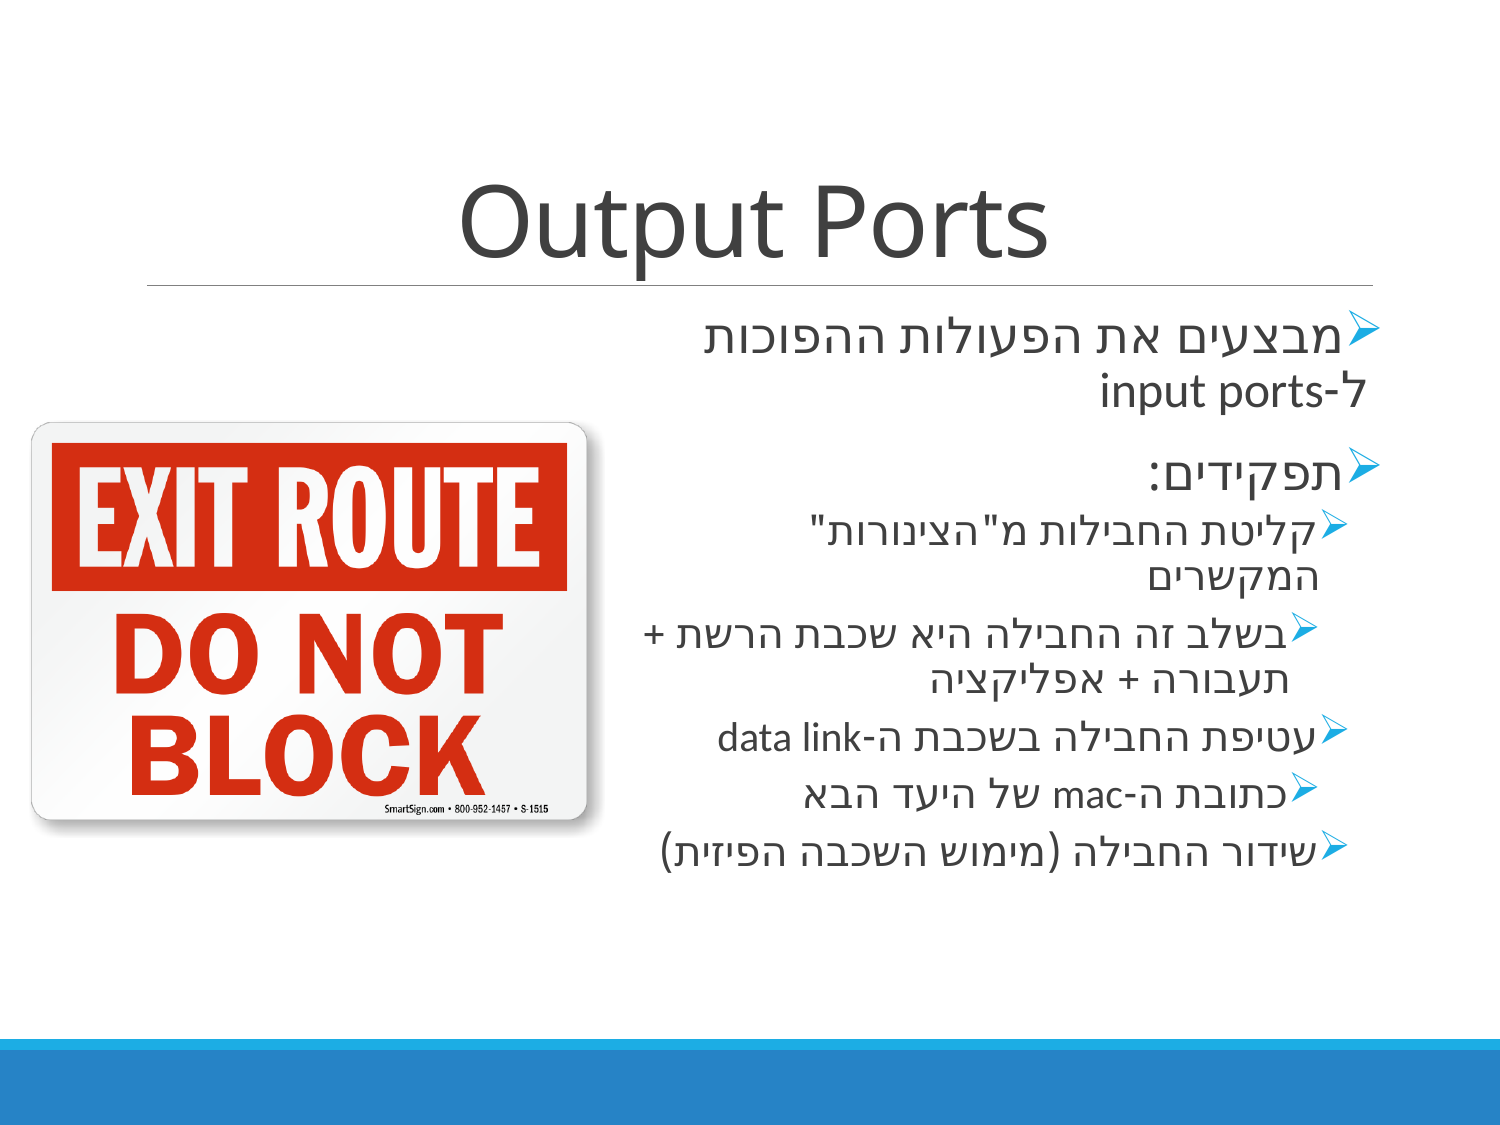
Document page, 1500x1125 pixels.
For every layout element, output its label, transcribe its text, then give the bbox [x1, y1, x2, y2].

title Output Ports [135, 47, 1373, 285]
picture [28, 420, 605, 839]
list מבצעים את הפעולות ההפוכות ל-input ports תפקידים: קליטת החבילות מ"הצינורות" המקשרים בשלב זה החבילה היא שכבת הרשת + תעבורה + אפליקציה עטיפת החבילה בשכבת ה-data link כתובת ה-mac של היעד הבא שידור החבילה (מימוש השכבה הפיזית) [639, 302, 1385, 1024]
